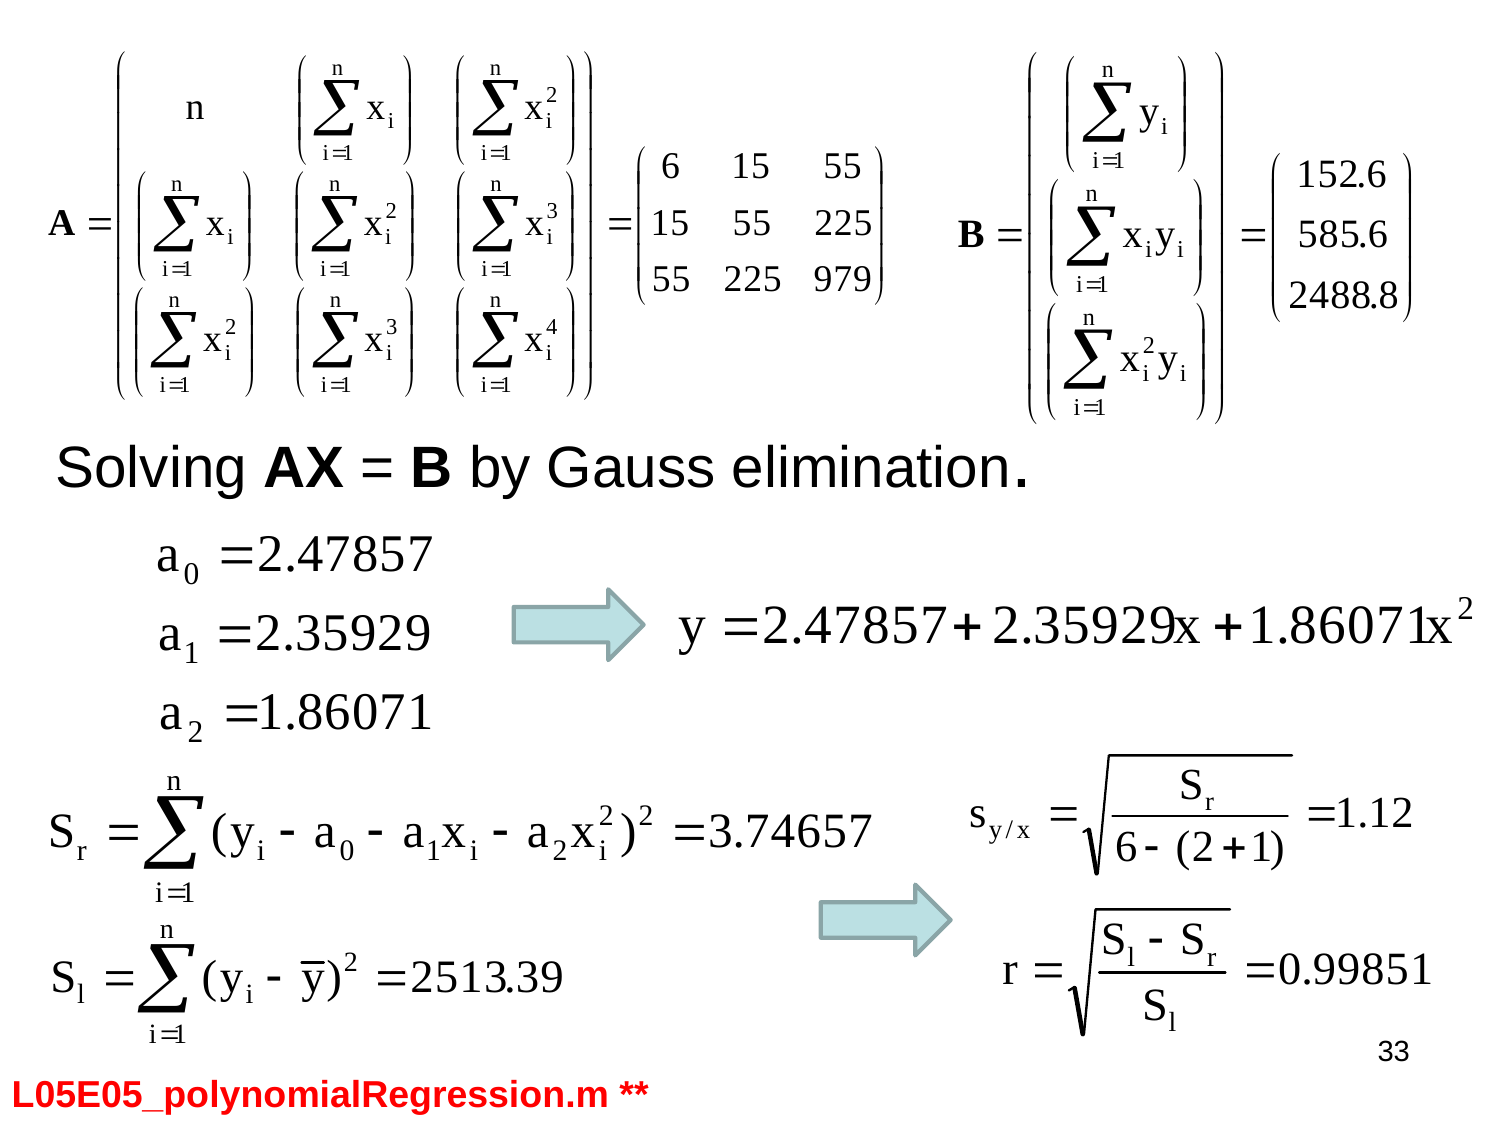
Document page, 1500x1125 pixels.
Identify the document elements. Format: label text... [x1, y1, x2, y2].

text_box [993, 896, 1434, 1049]
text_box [40, 42, 897, 409]
text_box L05E05_polynomialRegression.m ** [0, 1062, 747, 1123]
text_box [962, 742, 1421, 885]
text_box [666, 577, 1487, 678]
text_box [147, 518, 443, 752]
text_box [40, 753, 880, 917]
text_box Solving AX = B by Gauss elimination. [41, 404, 1365, 510]
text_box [43, 903, 573, 1058]
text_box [950, 42, 1425, 433]
text_box [818, 882, 953, 958]
slide_number 33 [1074, 1057, 1426, 1103]
text_box [511, 587, 646, 663]
